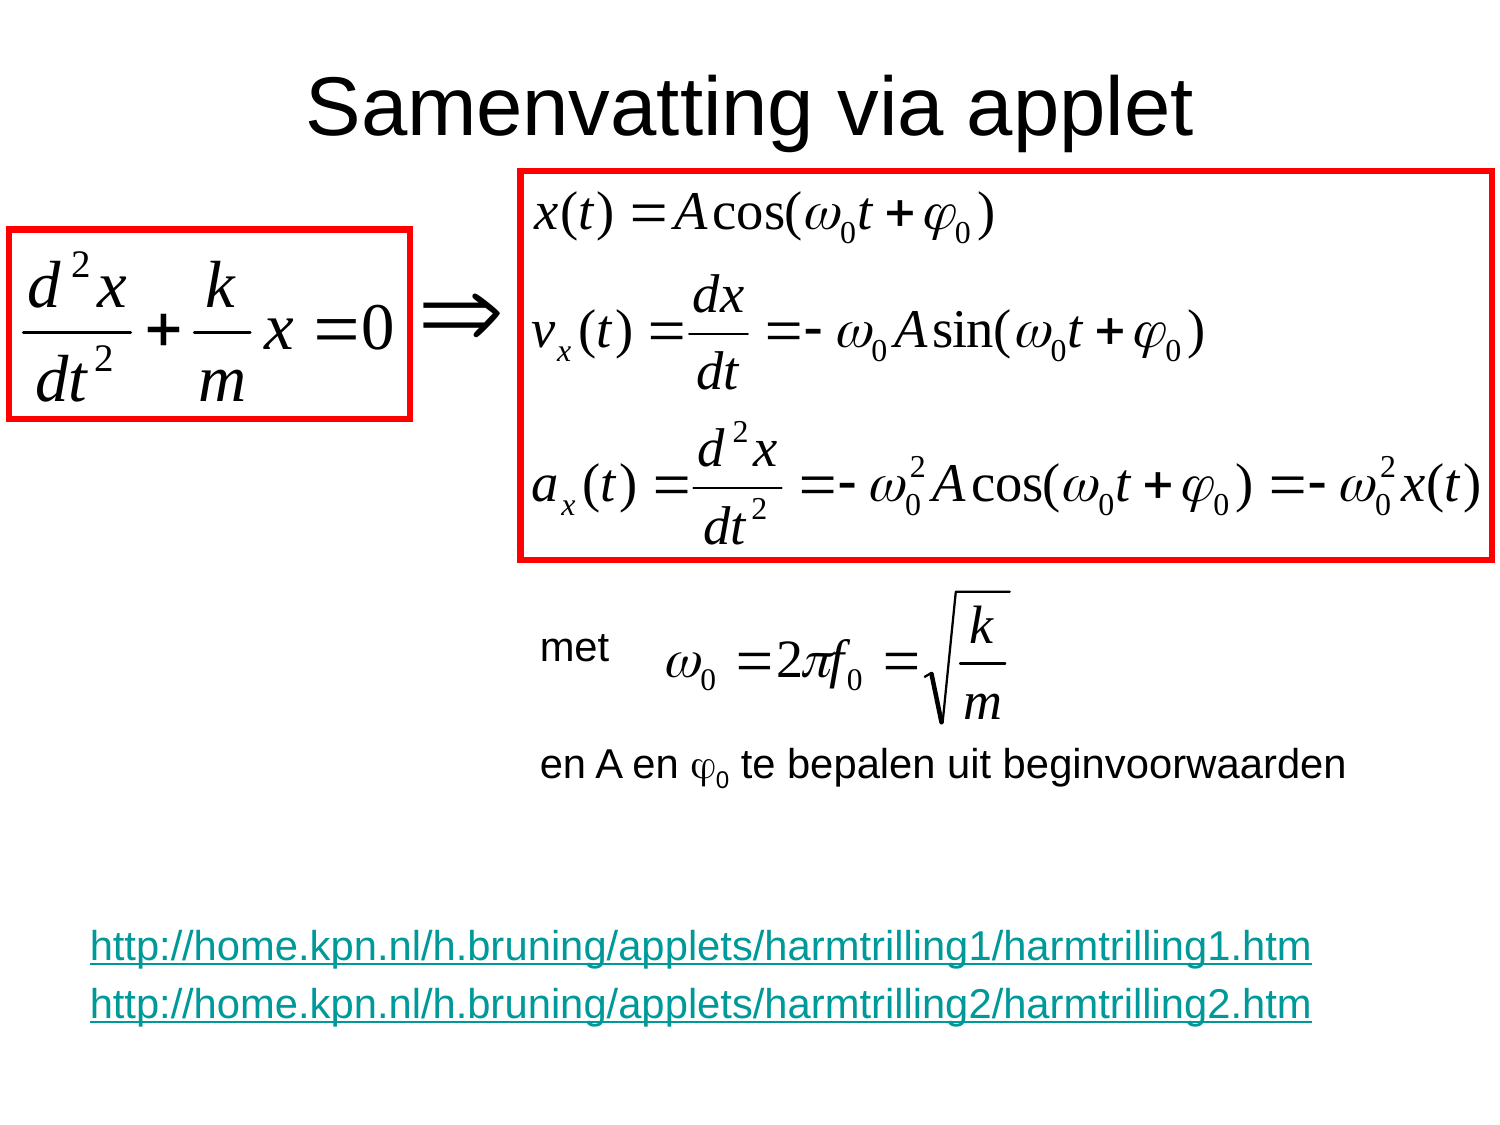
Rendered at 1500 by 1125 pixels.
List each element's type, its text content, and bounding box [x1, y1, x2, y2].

list met en A en 0 te bepalen uit beginvoorwaarden http://home.kpn.nl/h.bruning/applets/harmtrilling1/harmtrilling1.htm http://home.kpn.nl/h.bruning/applets/harmtrilling2/harmtrilling2.htm [75, 384, 1425, 1005]
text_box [523, 173, 1490, 557]
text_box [11, 232, 408, 417]
title Samenvatting via applet [75, 45, 1425, 233]
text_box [657, 578, 1023, 736]
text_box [404, 264, 543, 376]
